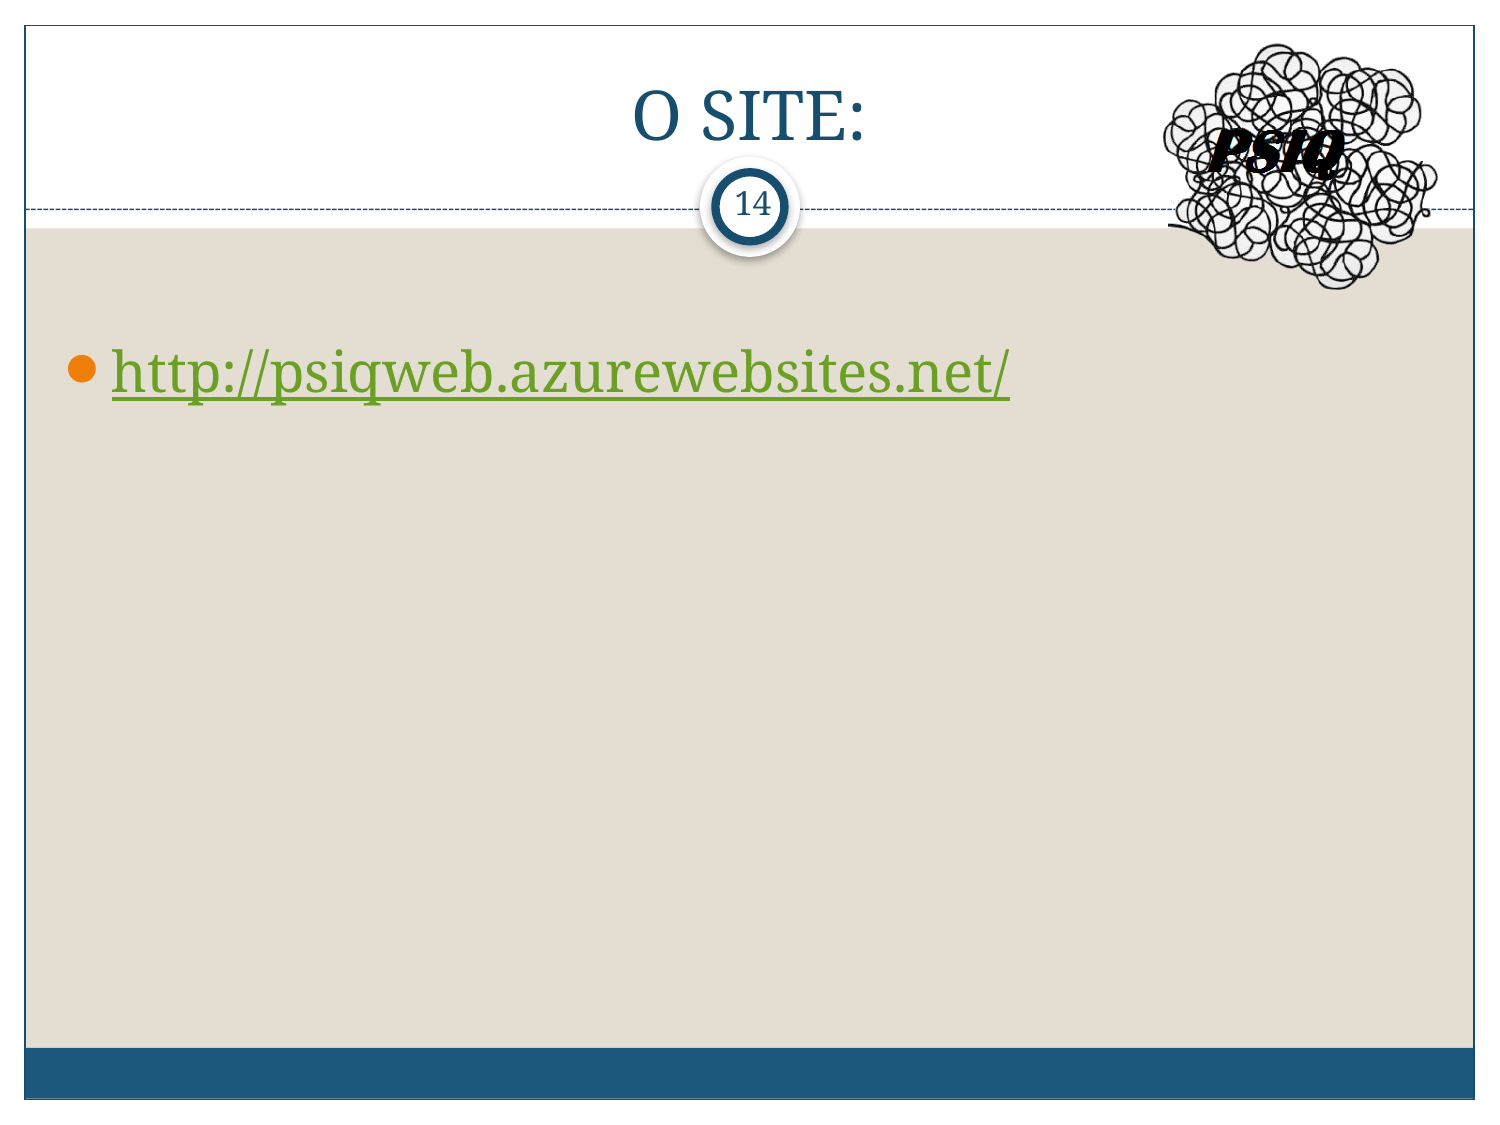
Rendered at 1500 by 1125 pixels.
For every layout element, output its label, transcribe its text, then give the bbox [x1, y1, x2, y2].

picture [1163, 42, 1449, 290]
title O SITE: [49, 37, 1450, 162]
slide_number 14 [715, 168, 791, 241]
list http://psiqweb.azurewebsites.net/ [49, 250, 1445, 1001]
